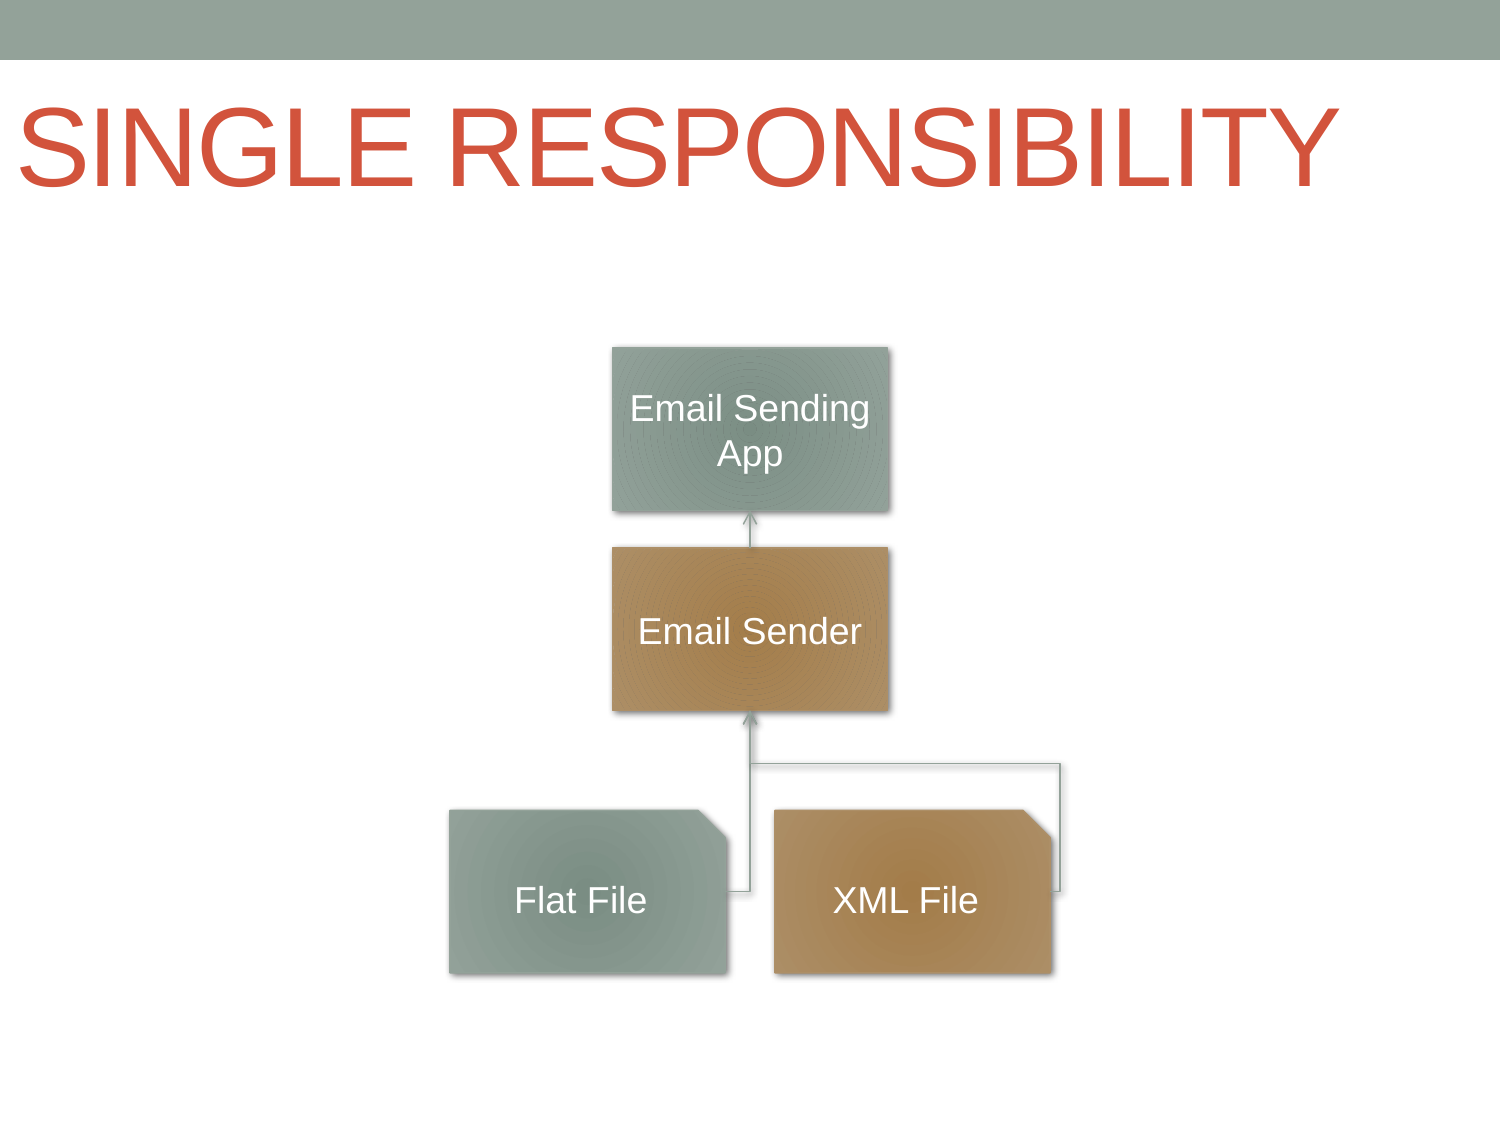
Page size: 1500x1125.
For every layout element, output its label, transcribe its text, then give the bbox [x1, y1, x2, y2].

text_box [449, 347, 1051, 974]
text_box Single Responsibility [0, 66, 1500, 255]
